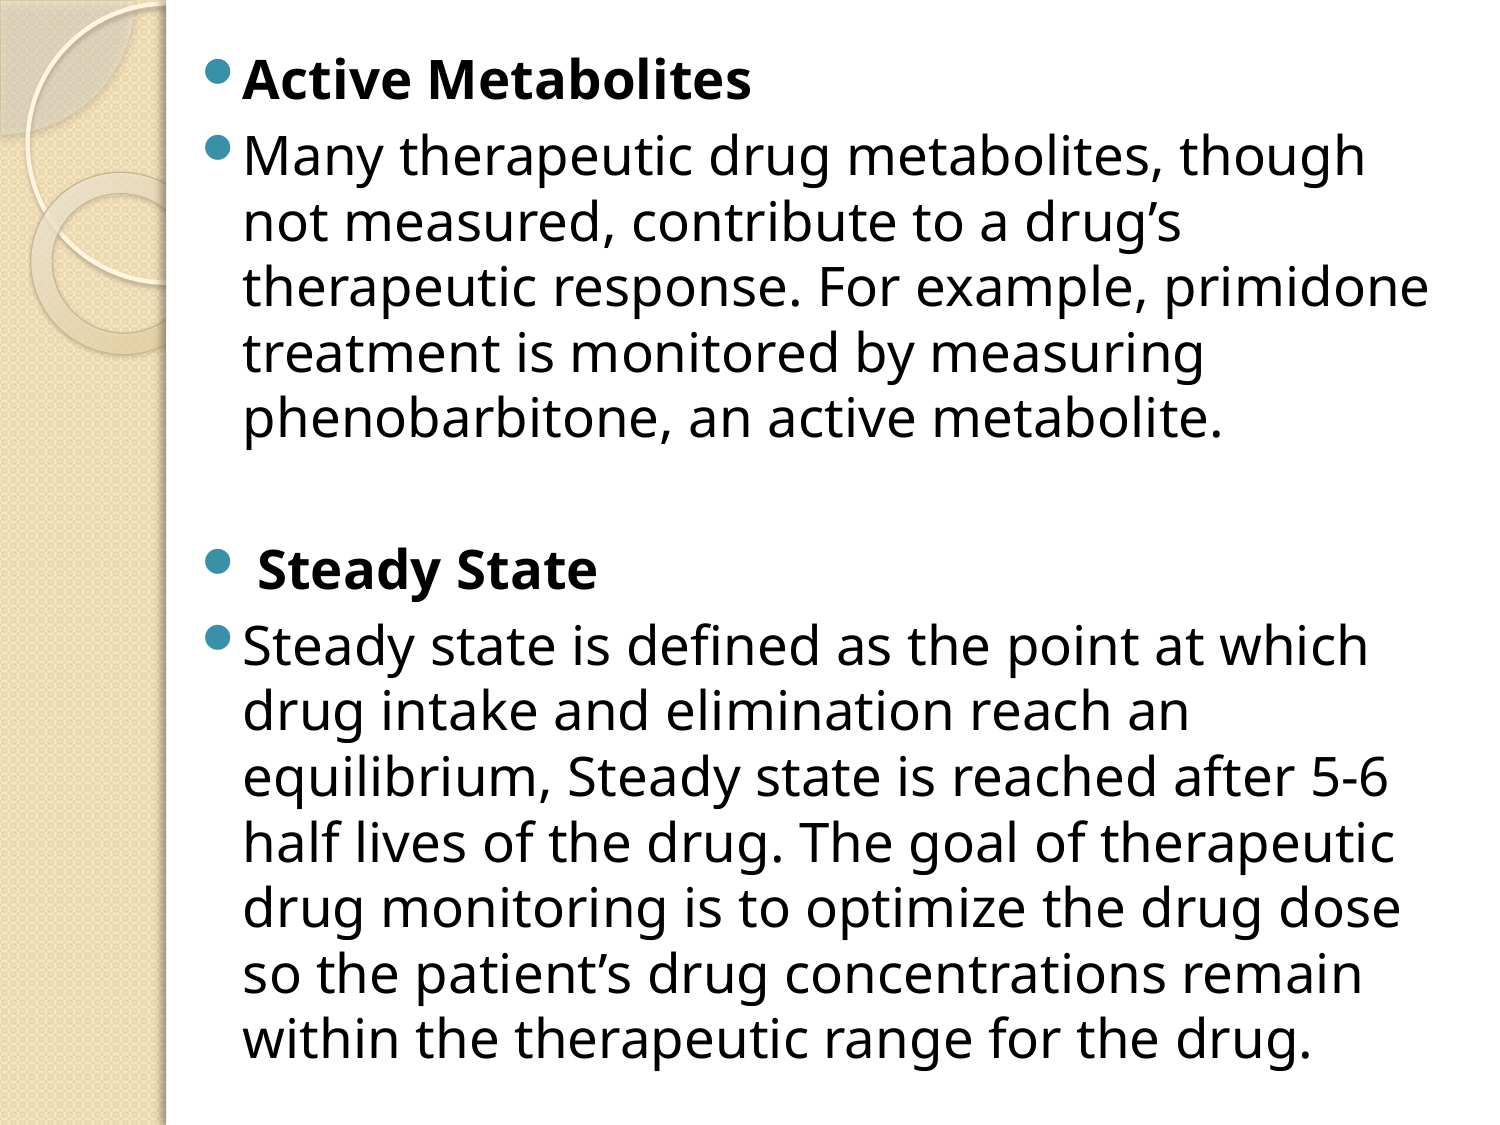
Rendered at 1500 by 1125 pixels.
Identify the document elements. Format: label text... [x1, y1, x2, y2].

list Active Metabolites Many therapeutic drug metabolites, though not measured, contribute to a drug’s therapeutic response. For example, primidone treatment is monitored by measuring phenobarbitone, an active metabolite. Steady State Steady state is defined as the point at which drug intake and elimination reach an equilibrium, Steady state is reached after 5-6 half lives of the drug. The goal of therapeutic drug monitoring is to optimize the drug dose so the patient’s drug concentrations remain within the therapeutic range for the drug. [174, 37, 1466, 1100]
